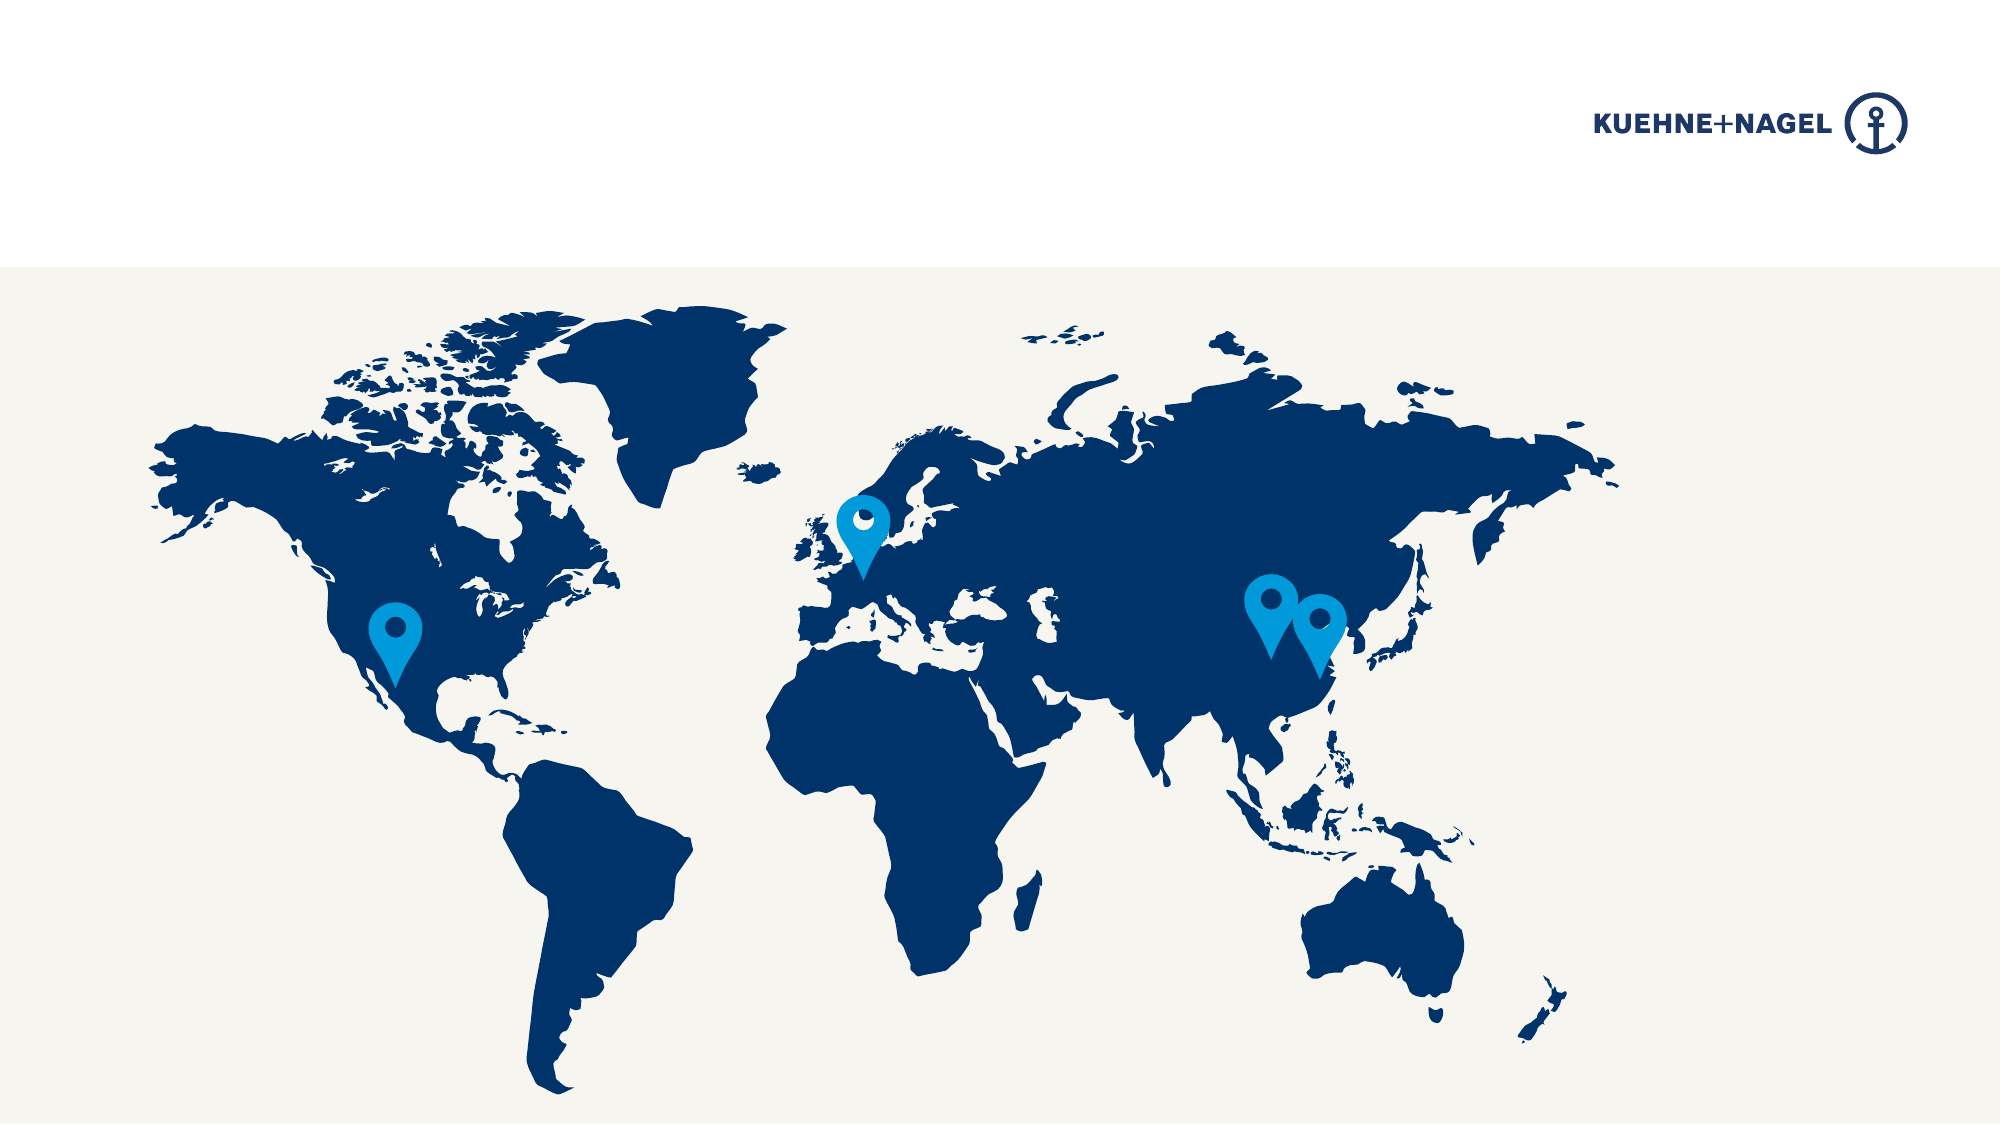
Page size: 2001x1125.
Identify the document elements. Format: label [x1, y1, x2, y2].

text_box [1208, 331, 1246, 357]
text_box [403, 351, 431, 368]
text_box [1292, 593, 1347, 680]
text_box [407, 377, 438, 393]
text_box [1242, 350, 1269, 365]
text_box [1020, 335, 1048, 344]
text_box [426, 342, 433, 348]
text_box [440, 310, 586, 398]
text_box [1300, 862, 1465, 998]
text_box [1605, 481, 1619, 488]
text_box [372, 363, 388, 372]
text_box [836, 494, 891, 581]
text_box [433, 356, 455, 371]
text_box [1064, 331, 1104, 345]
text_box [368, 602, 423, 689]
text_box [1517, 975, 1567, 1044]
text_box [537, 306, 788, 509]
text_box [1428, 1006, 1444, 1024]
text_box [333, 369, 404, 398]
text_box [1057, 325, 1079, 339]
text_box [371, 357, 389, 363]
text_box [1244, 574, 1299, 661]
text_box [765, 367, 1616, 977]
text_box [401, 367, 409, 373]
text_box [148, 396, 693, 1095]
